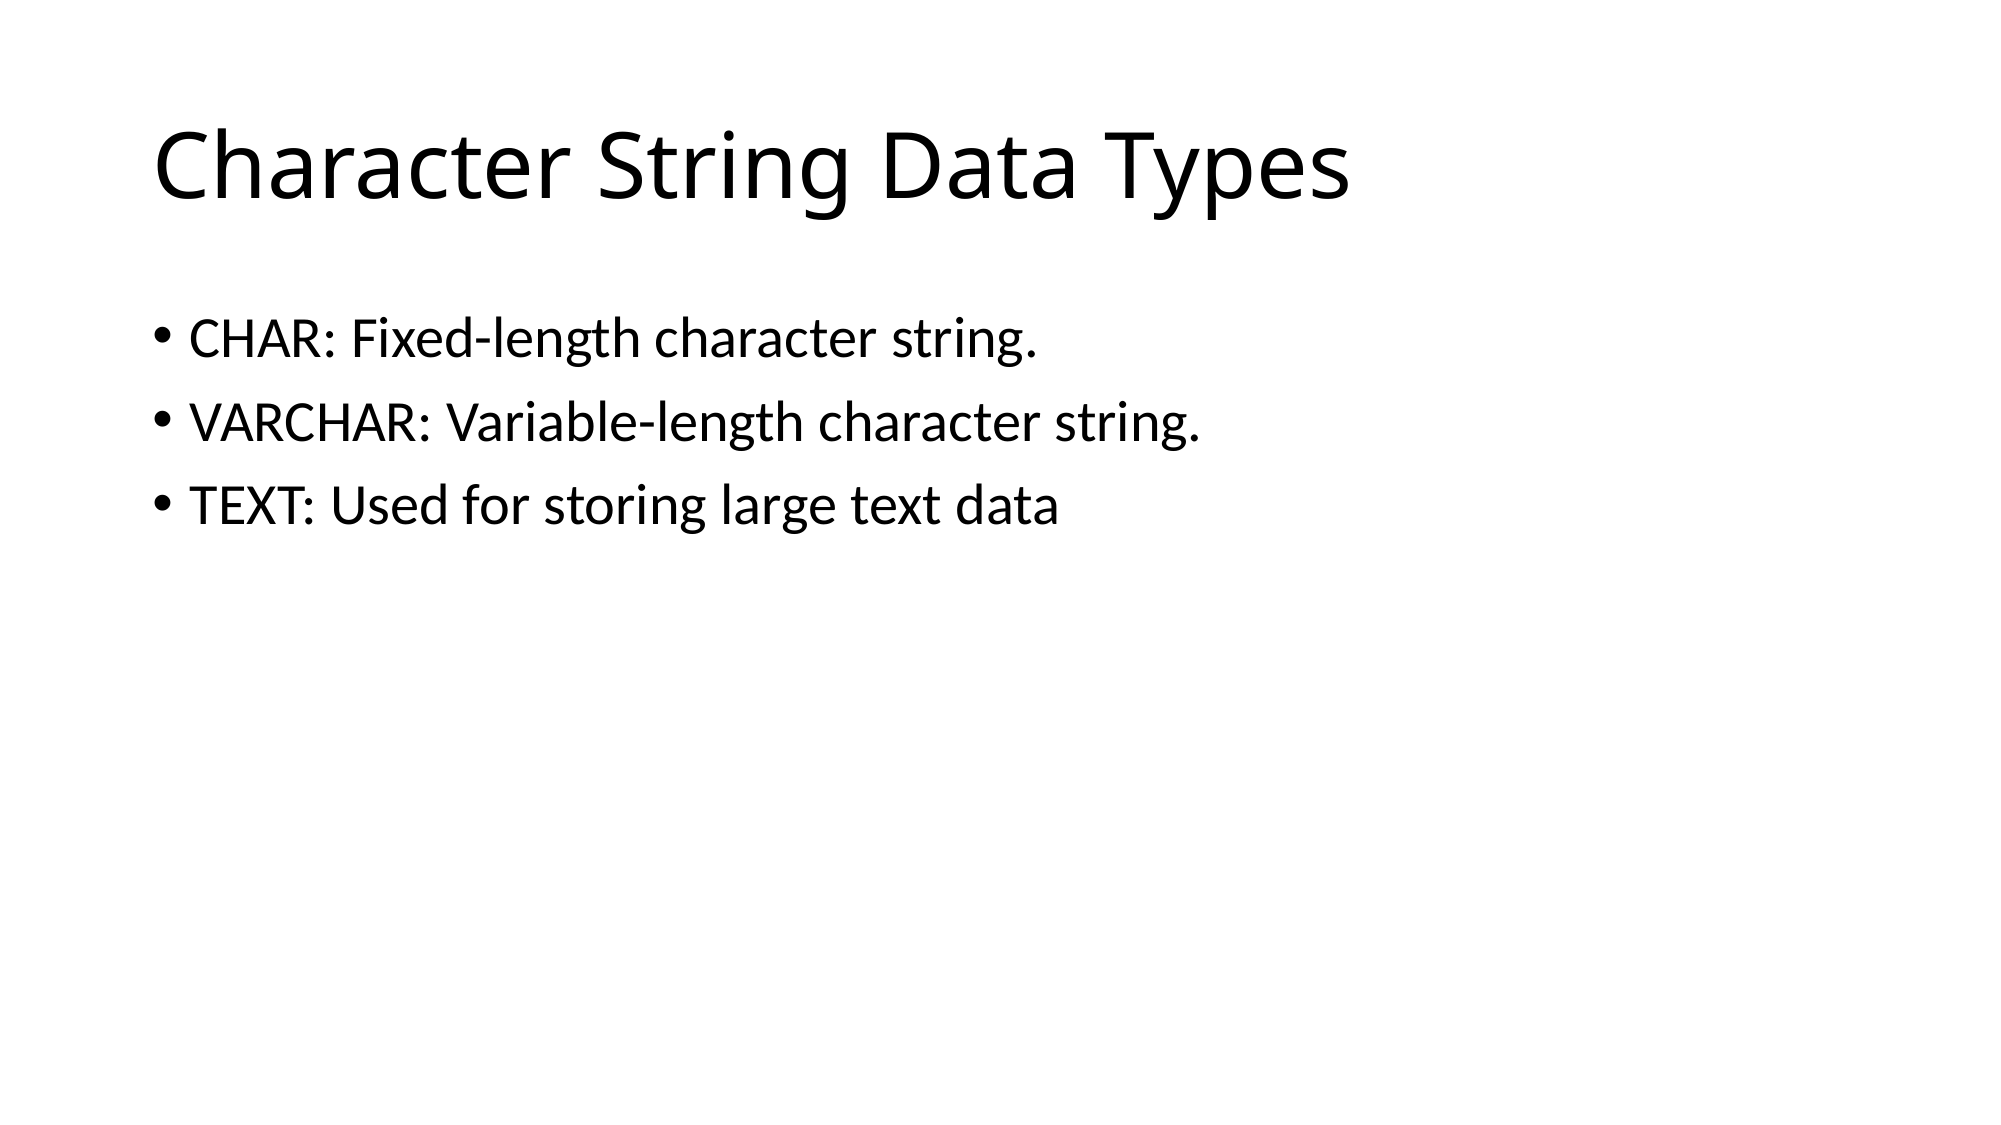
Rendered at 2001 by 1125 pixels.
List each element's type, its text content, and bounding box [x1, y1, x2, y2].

list CHAR: Fixed-length character string. VARCHAR: Variable-length character string. TEXT: Used for storing large text data [137, 299, 1863, 1014]
title Character String Data Types [137, 59, 1863, 278]
